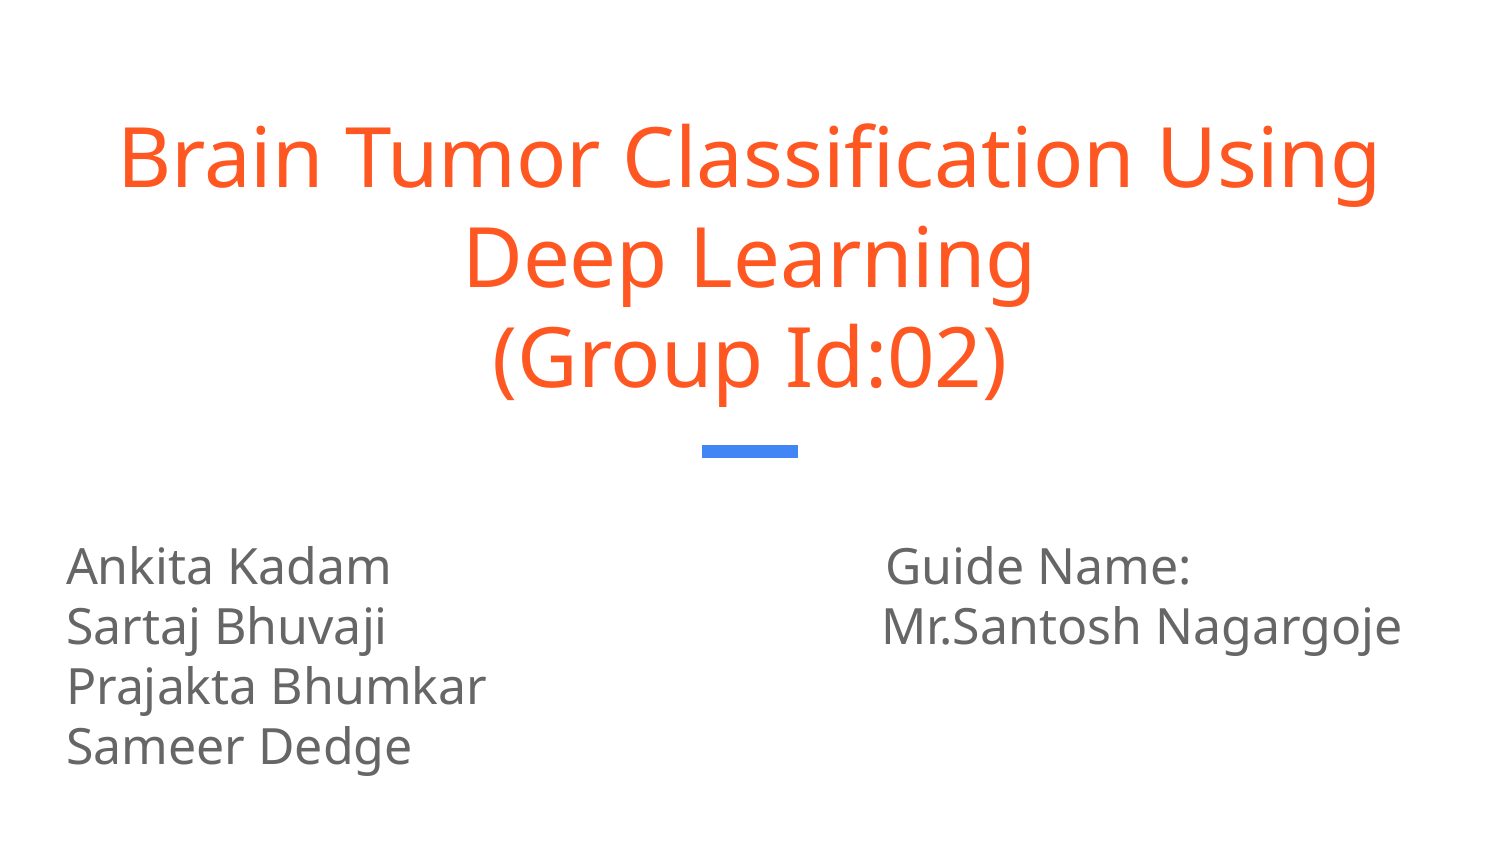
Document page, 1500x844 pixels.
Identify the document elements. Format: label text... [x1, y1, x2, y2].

subtitle Ankita Kadam Guide Name: Sartaj Bhuvaji Mr.Santosh Nagargoje Prajakta Bhumkar Sameer Dedge [51, 519, 1449, 821]
text_box [934, 543, 1500, 684]
title Brain Tumor Classification Using Deep Learning (Group Id:02) [51, 0, 1449, 419]
